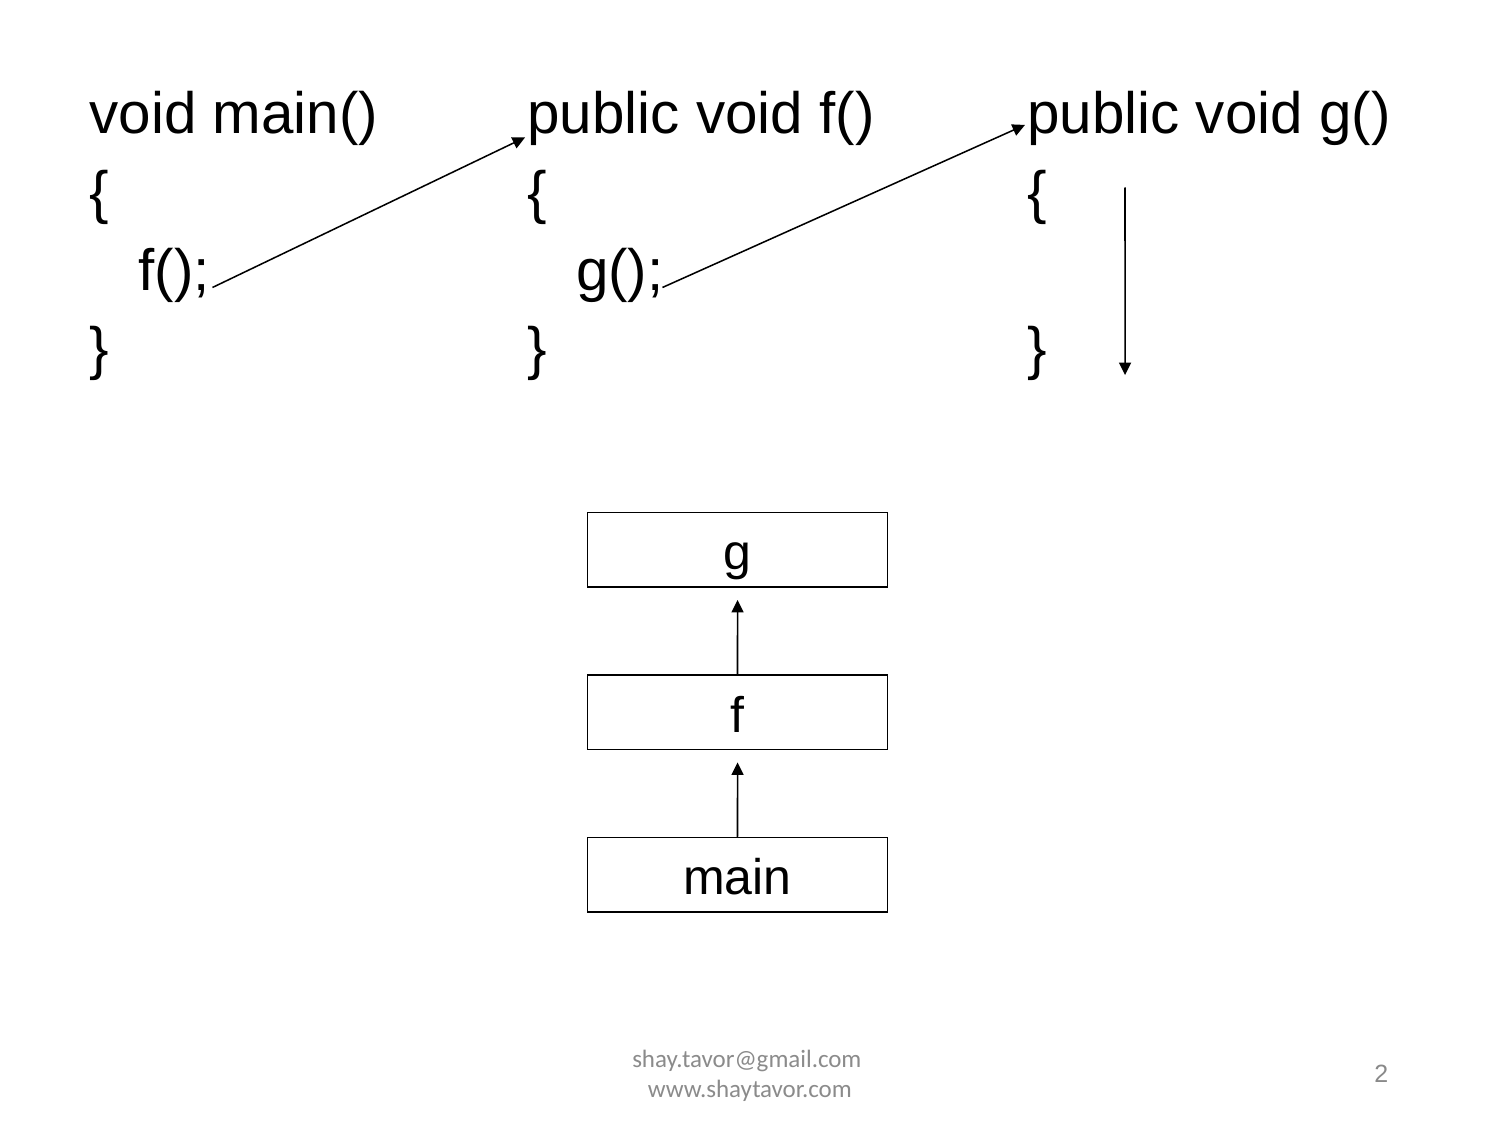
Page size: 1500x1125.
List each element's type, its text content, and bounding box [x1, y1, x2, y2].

text_box [212, 137, 526, 288]
text_box f [587, 674, 888, 750]
text_box [662, 124, 1025, 288]
text_box void main() { f(); } [75, 87, 500, 386]
slide_number 2 [1359, 1042, 1425, 1103]
text_box [731, 762, 744, 838]
text_box [1118, 187, 1132, 376]
text_box g [587, 512, 888, 588]
footer shay.tavor@gmail.com www.shaytavor.com [512, 1042, 988, 1103]
text_box public void f() { g(); } [512, 87, 938, 386]
text_box public void g() { } [1012, 87, 1438, 386]
text_box main [587, 837, 888, 913]
text_box [731, 600, 744, 676]
